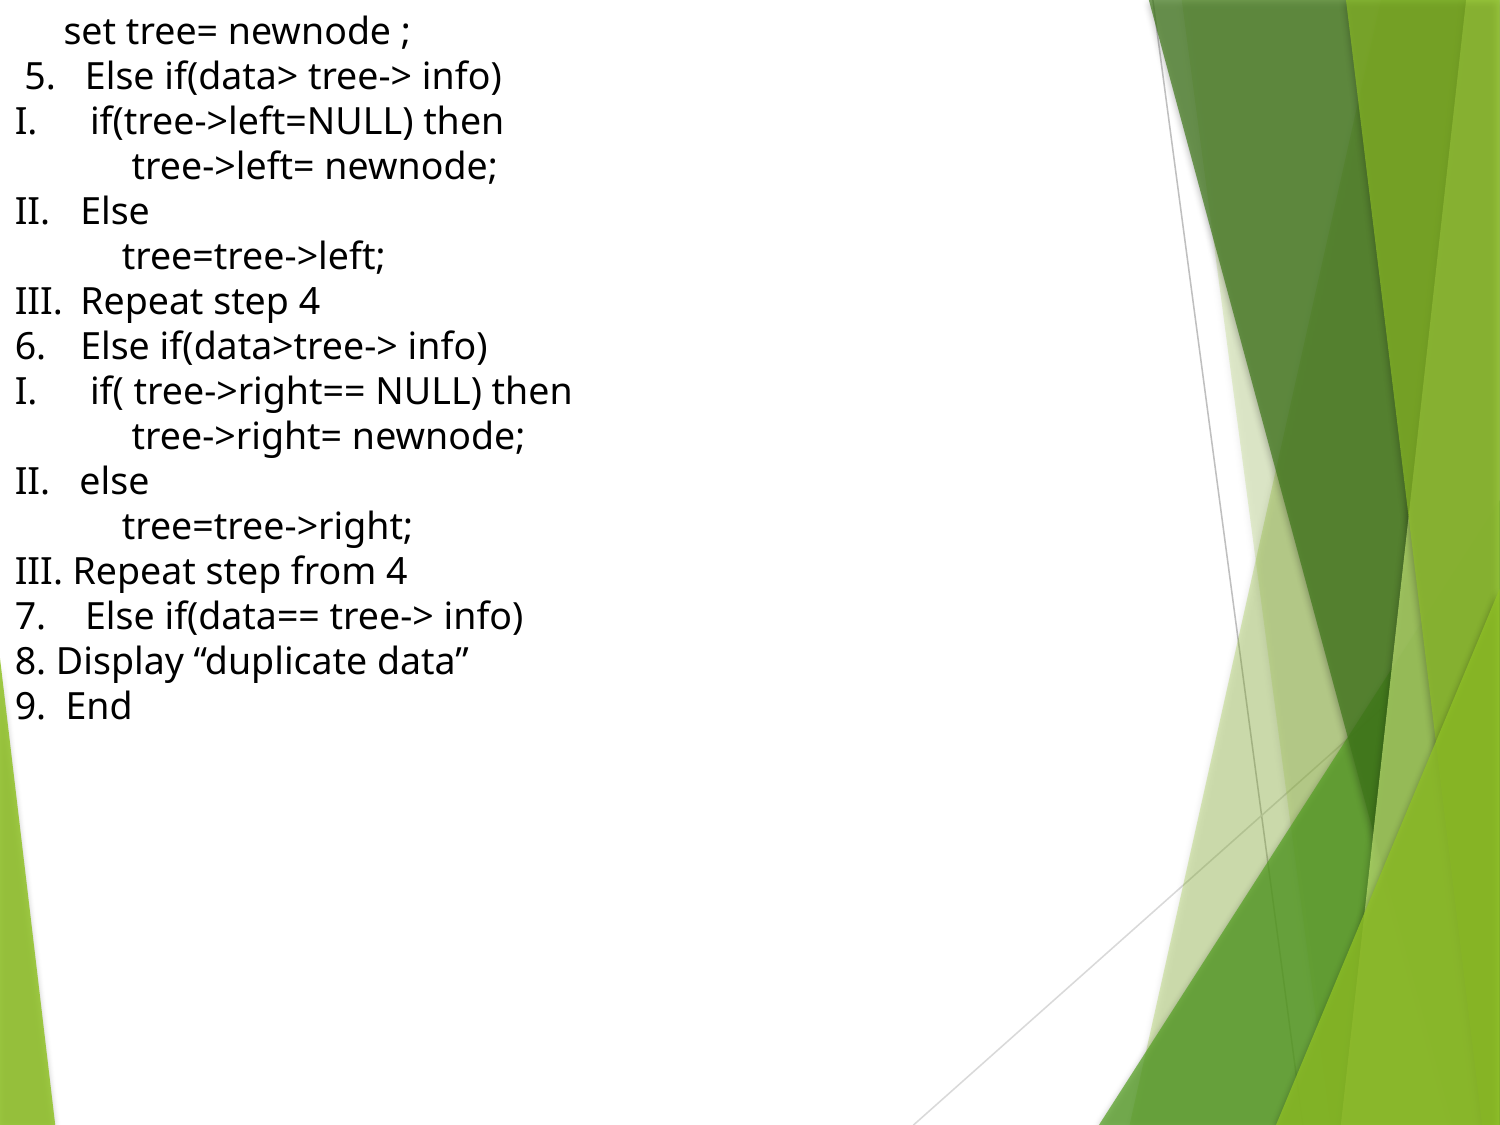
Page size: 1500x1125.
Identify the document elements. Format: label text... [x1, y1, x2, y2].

text_box set tree= newnode ; 5. Else if(data> tree-> info) if(tree->left=NULL) then tree->left= newnode; Else tree=tree->left; Repeat step 4 Else if(data>tree-> info) if( tree->right== NULL) then tree->right= newnode; II. else tree=tree->right; III. Repeat step from 4 7. Else if(data== tree-> info) 8. Display “duplicate data” 9. End [0, 0, 1188, 825]
